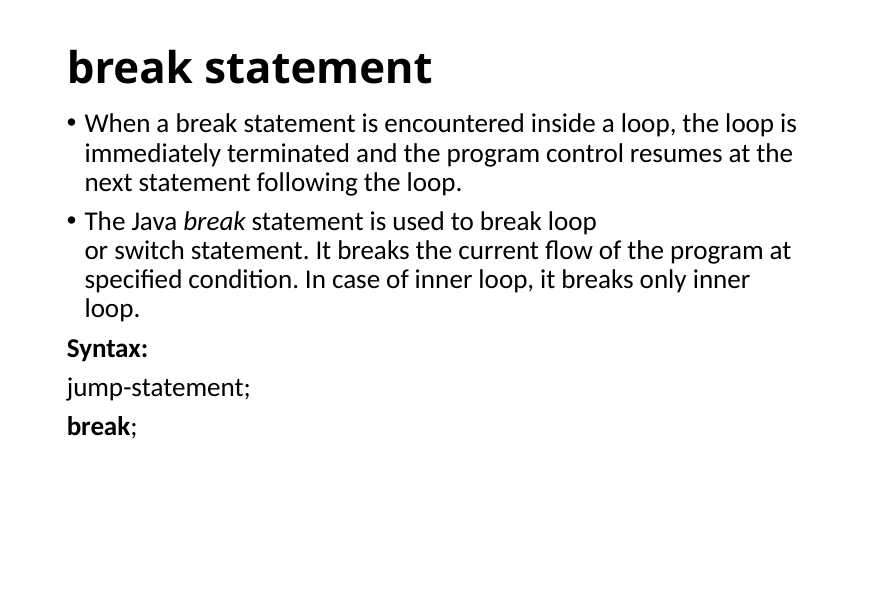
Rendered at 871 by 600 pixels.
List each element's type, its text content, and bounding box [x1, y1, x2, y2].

title break statement [59, 31, 811, 105]
list When a break statement is encountered inside a loop, the loop is immediately terminated and the program control resumes at the next statement following the loop. The Java break statement is used to break loop or switch statement. It breaks the current flow of the program at specified condition. In case of inner loop, it breaks only inner loop. Syntax: jump-statement; break; [59, 105, 811, 541]
